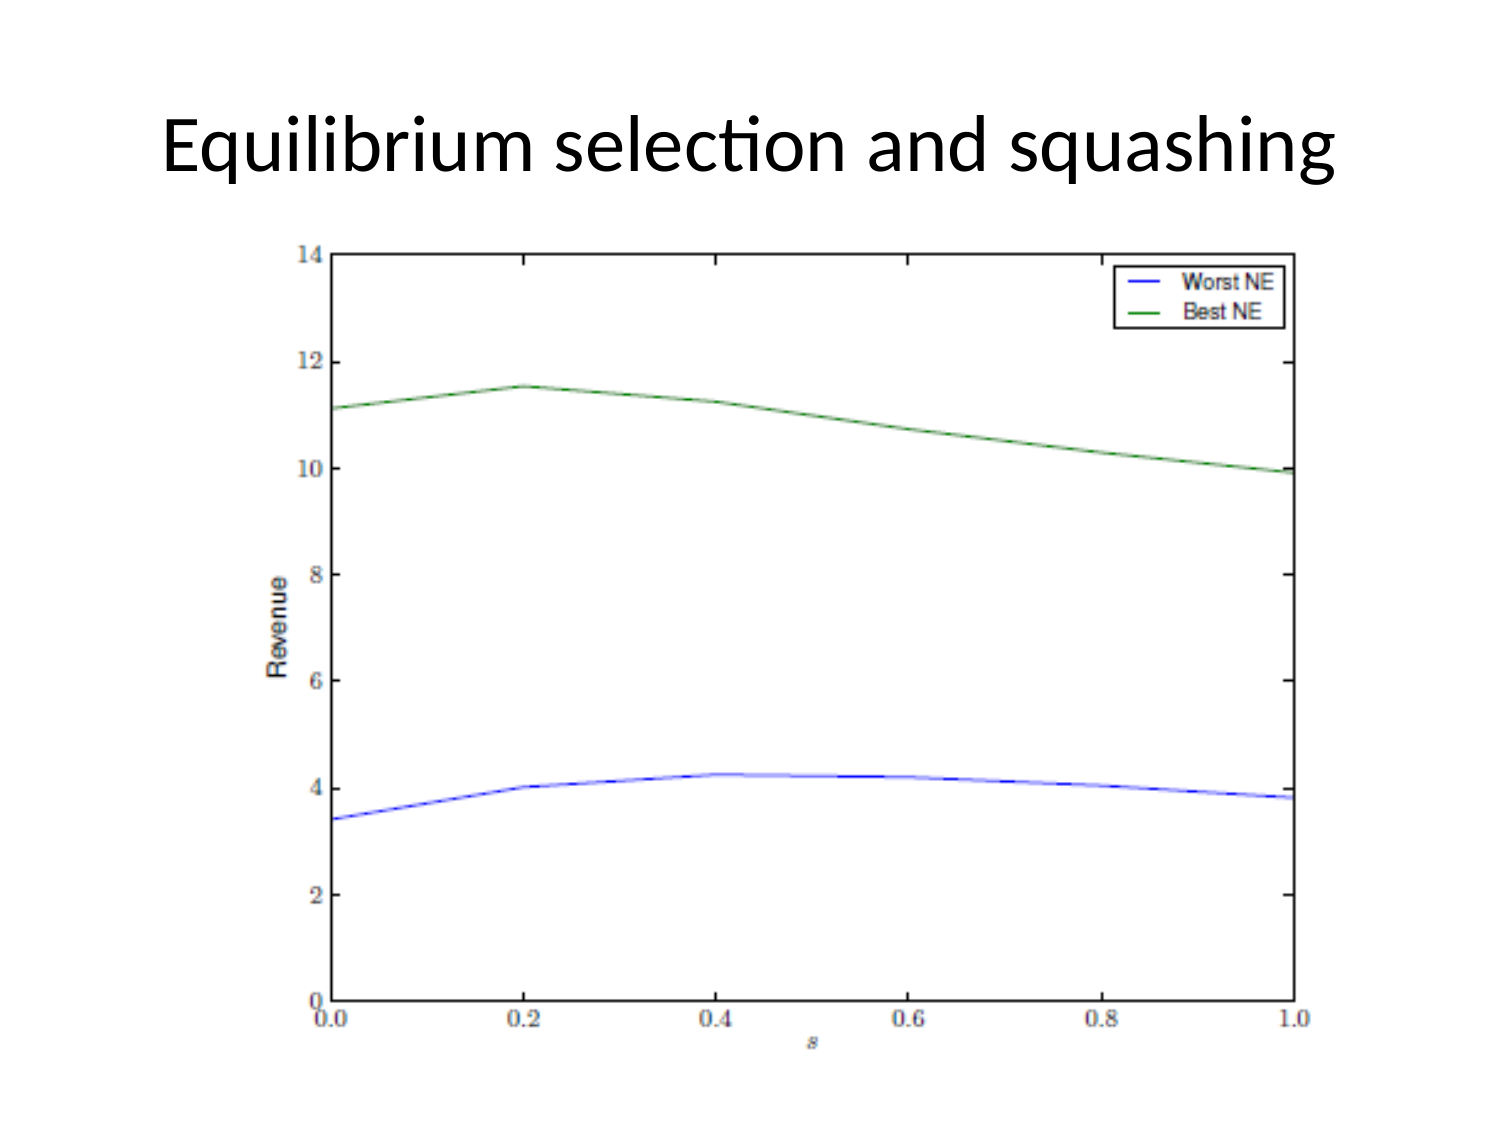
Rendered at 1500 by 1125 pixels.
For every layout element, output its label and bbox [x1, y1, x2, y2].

picture [262, 224, 1338, 1062]
title [75, 45, 1425, 233]
